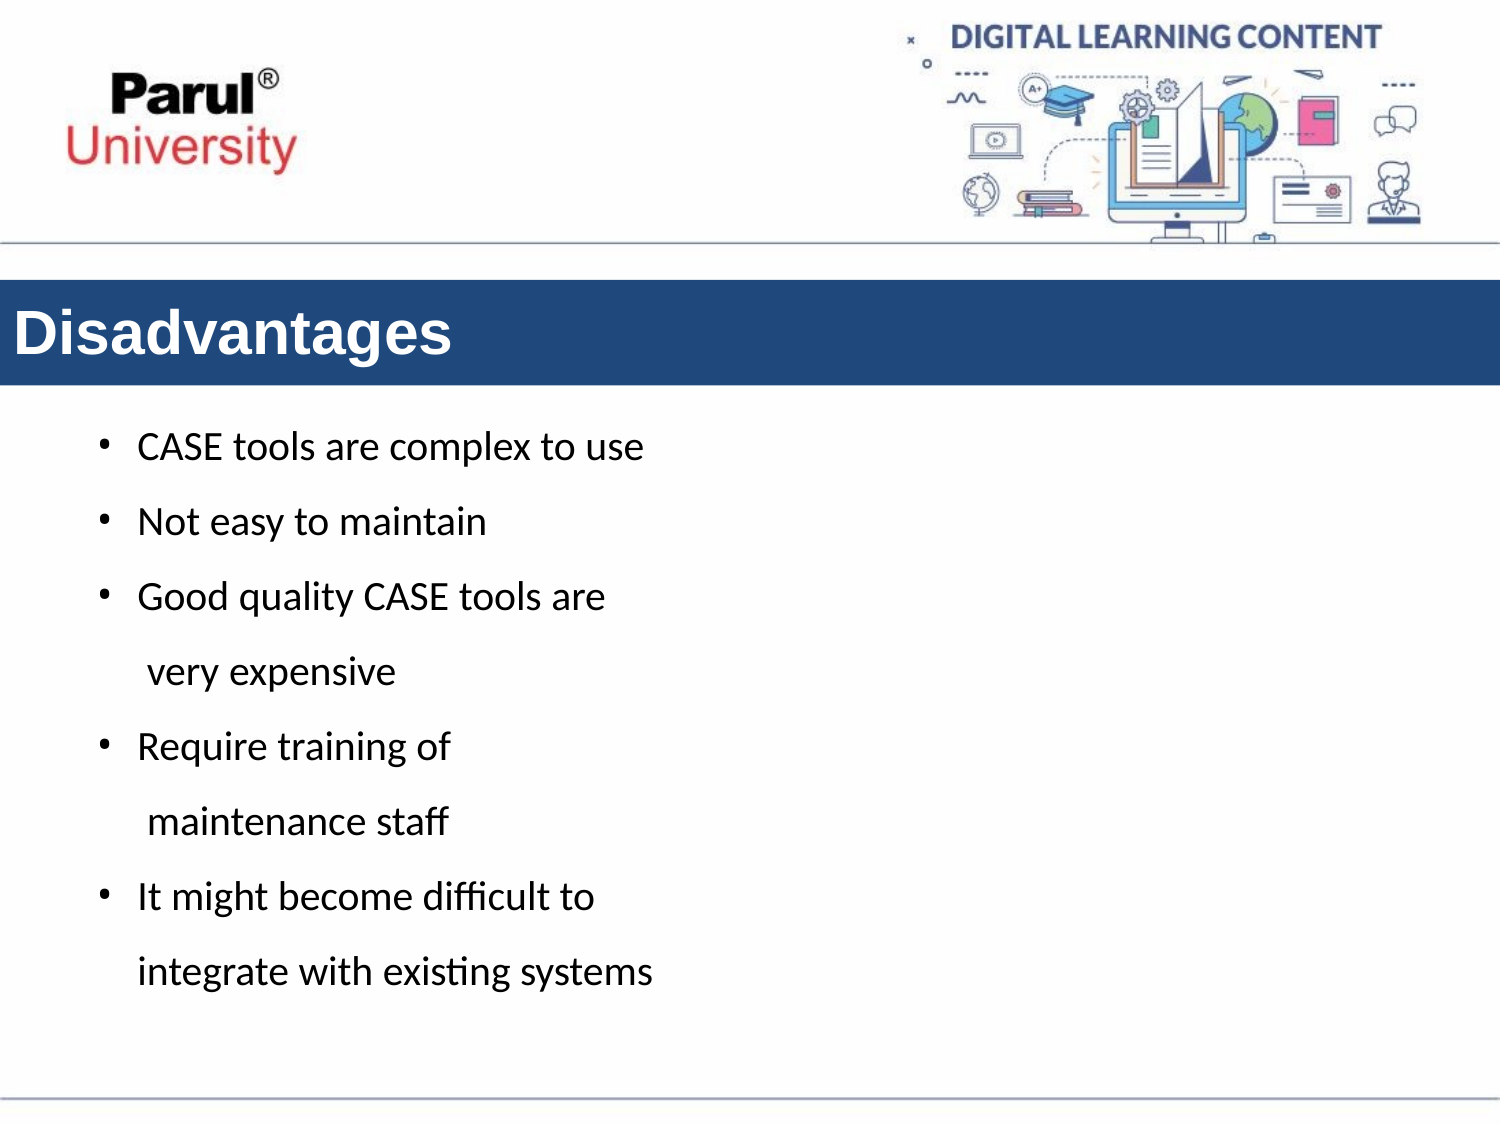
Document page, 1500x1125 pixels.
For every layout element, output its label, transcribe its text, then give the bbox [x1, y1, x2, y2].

picture [0, 0, 1500, 279]
text_box [0, 279, 1500, 386]
text_box CASE tools are complex to use Not easy to maintain Good quality CASE tools are very expensive Require training of maintenance staff It might become difficult to integrate with existing systems [94, 391, 663, 994]
title Disadvantages [11, 290, 458, 481]
picture [0, 386, 1500, 1125]
